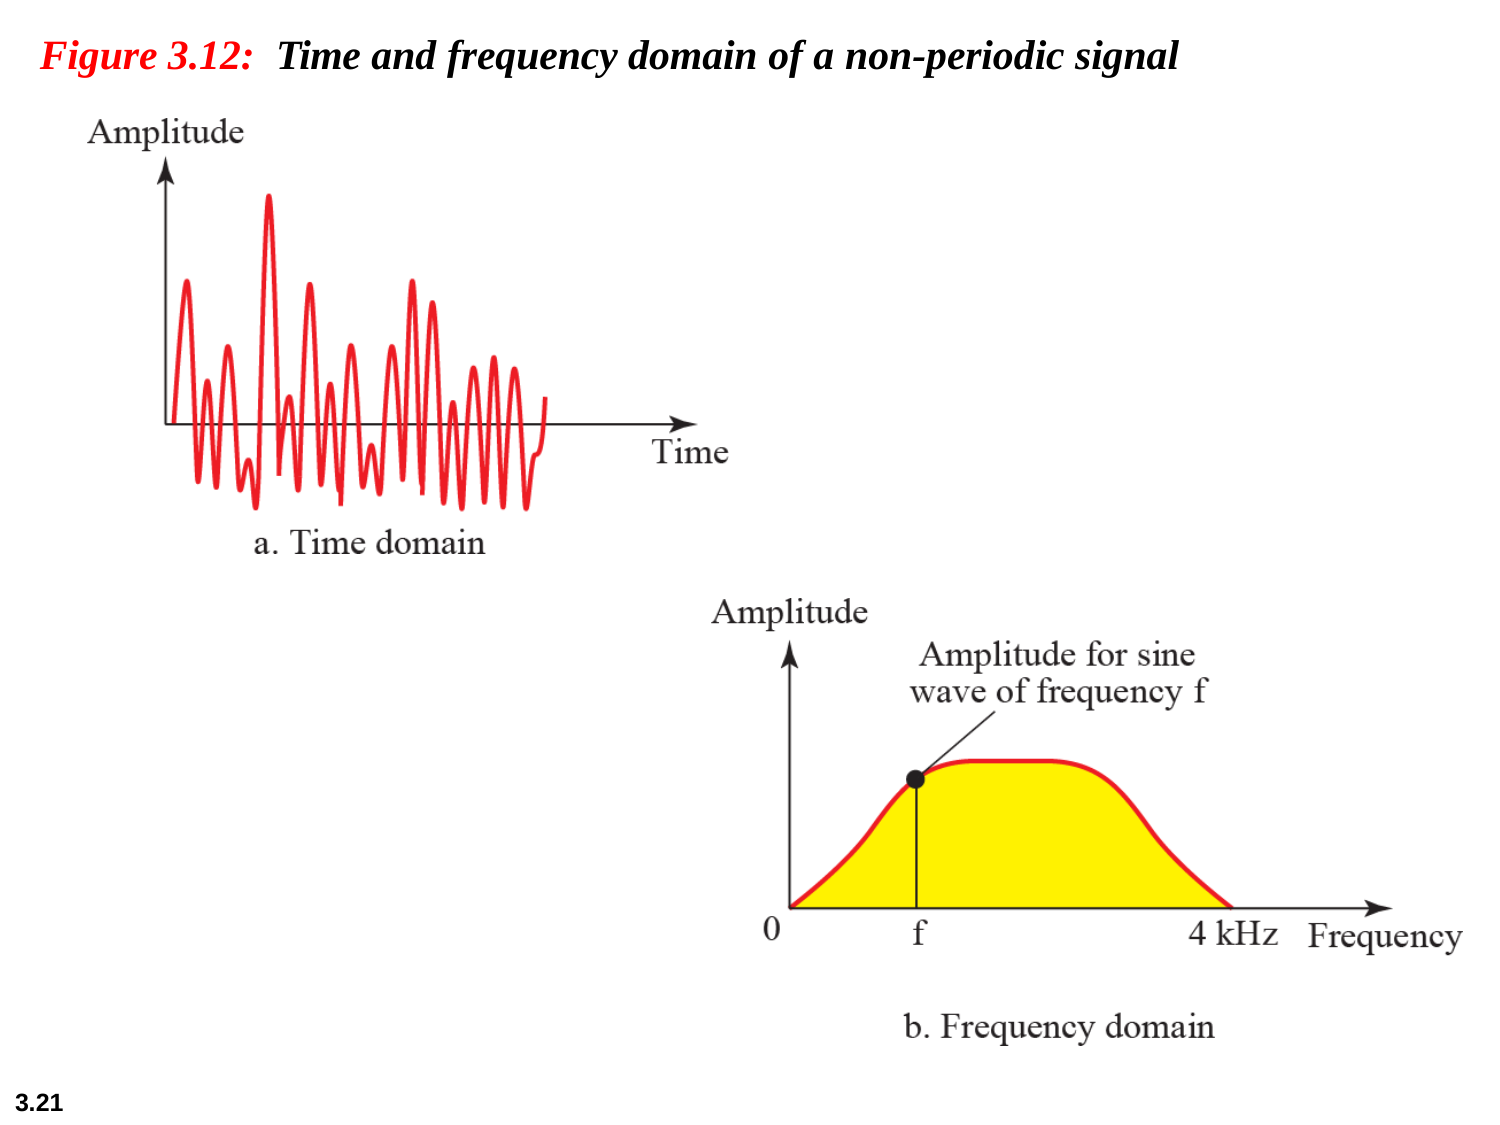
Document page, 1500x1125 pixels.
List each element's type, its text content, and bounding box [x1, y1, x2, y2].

picture [87, 117, 729, 554]
slide_number 3.21 [12, 1087, 72, 1125]
title Figure 3.12: Time and frequency domain of a non-periodic signal [37, 26, 1182, 217]
picture [710, 598, 1463, 1046]
